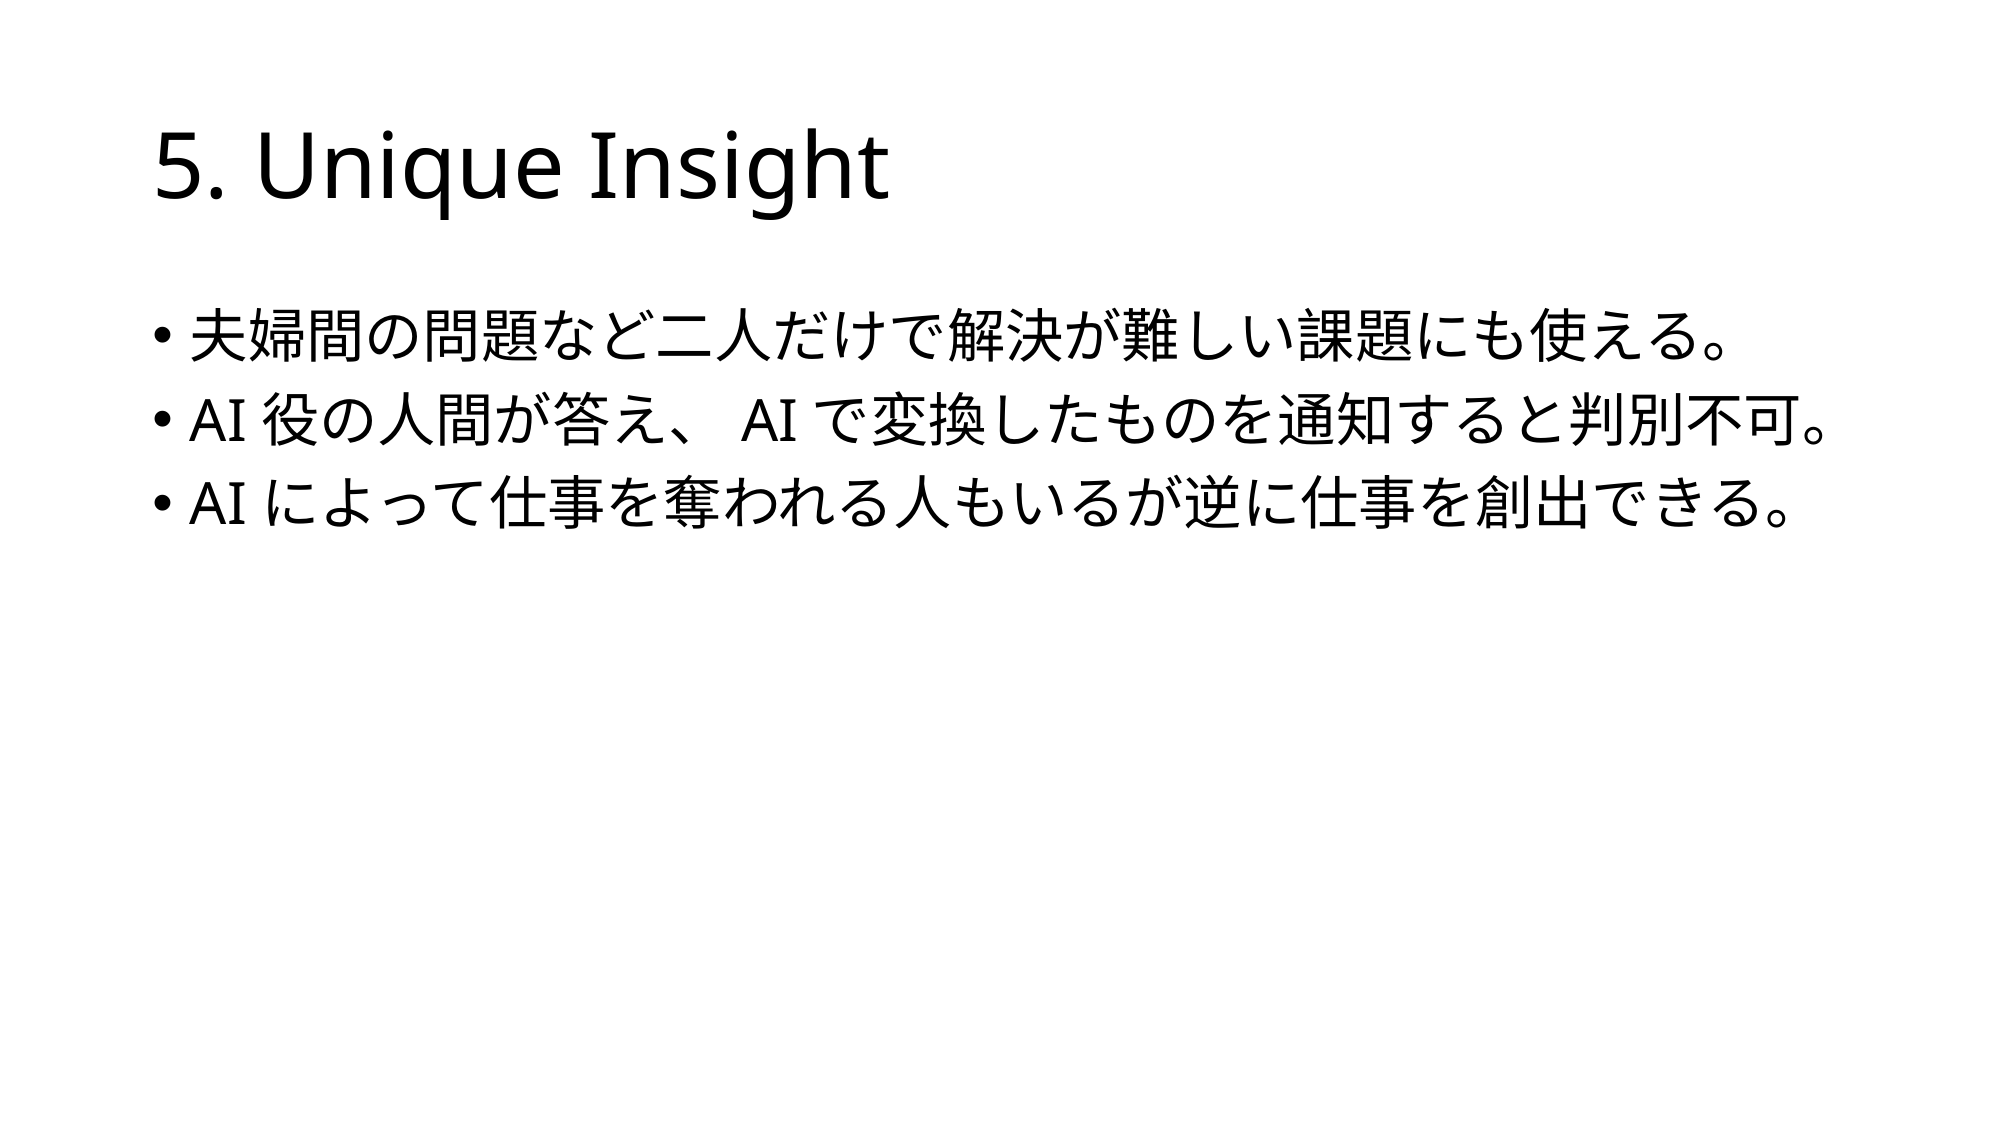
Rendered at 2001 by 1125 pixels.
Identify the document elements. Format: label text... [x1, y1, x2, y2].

title 5. Unique Insight [137, 59, 1863, 278]
list 夫婦間の問題など二人だけで解決が難しい課題にも使える。 AI役の人間が答え、AIで変換したものを通知すると判別不可。 AIによって仕事を奪われる人もいるが逆に仕事を創出できる。 [137, 299, 1863, 1014]
